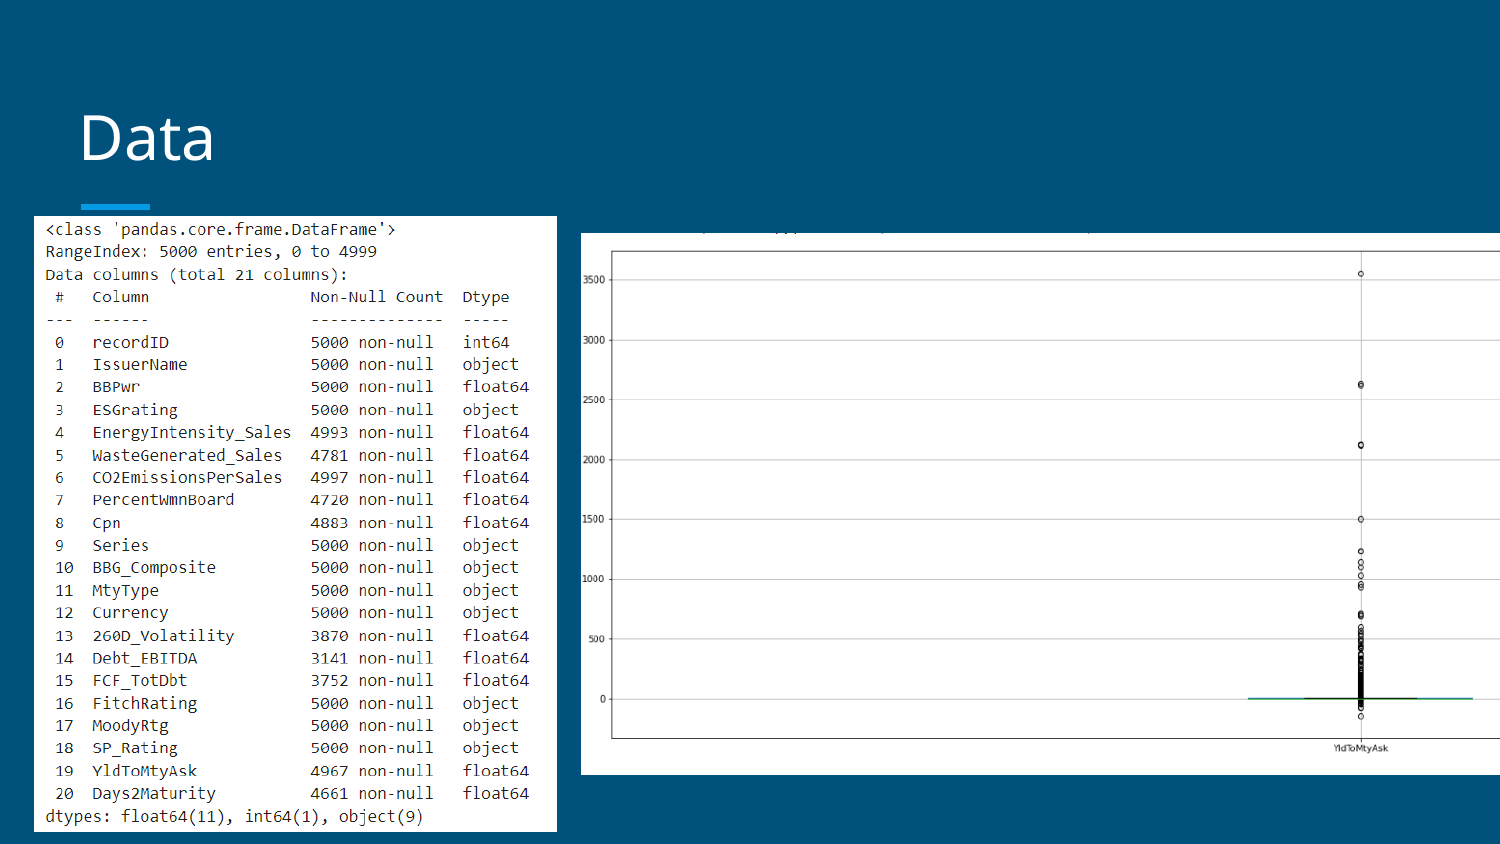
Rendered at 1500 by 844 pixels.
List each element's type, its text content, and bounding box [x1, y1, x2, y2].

picture [582, 234, 1500, 774]
picture [35, 217, 556, 831]
title Data [63, 75, 1437, 188]
